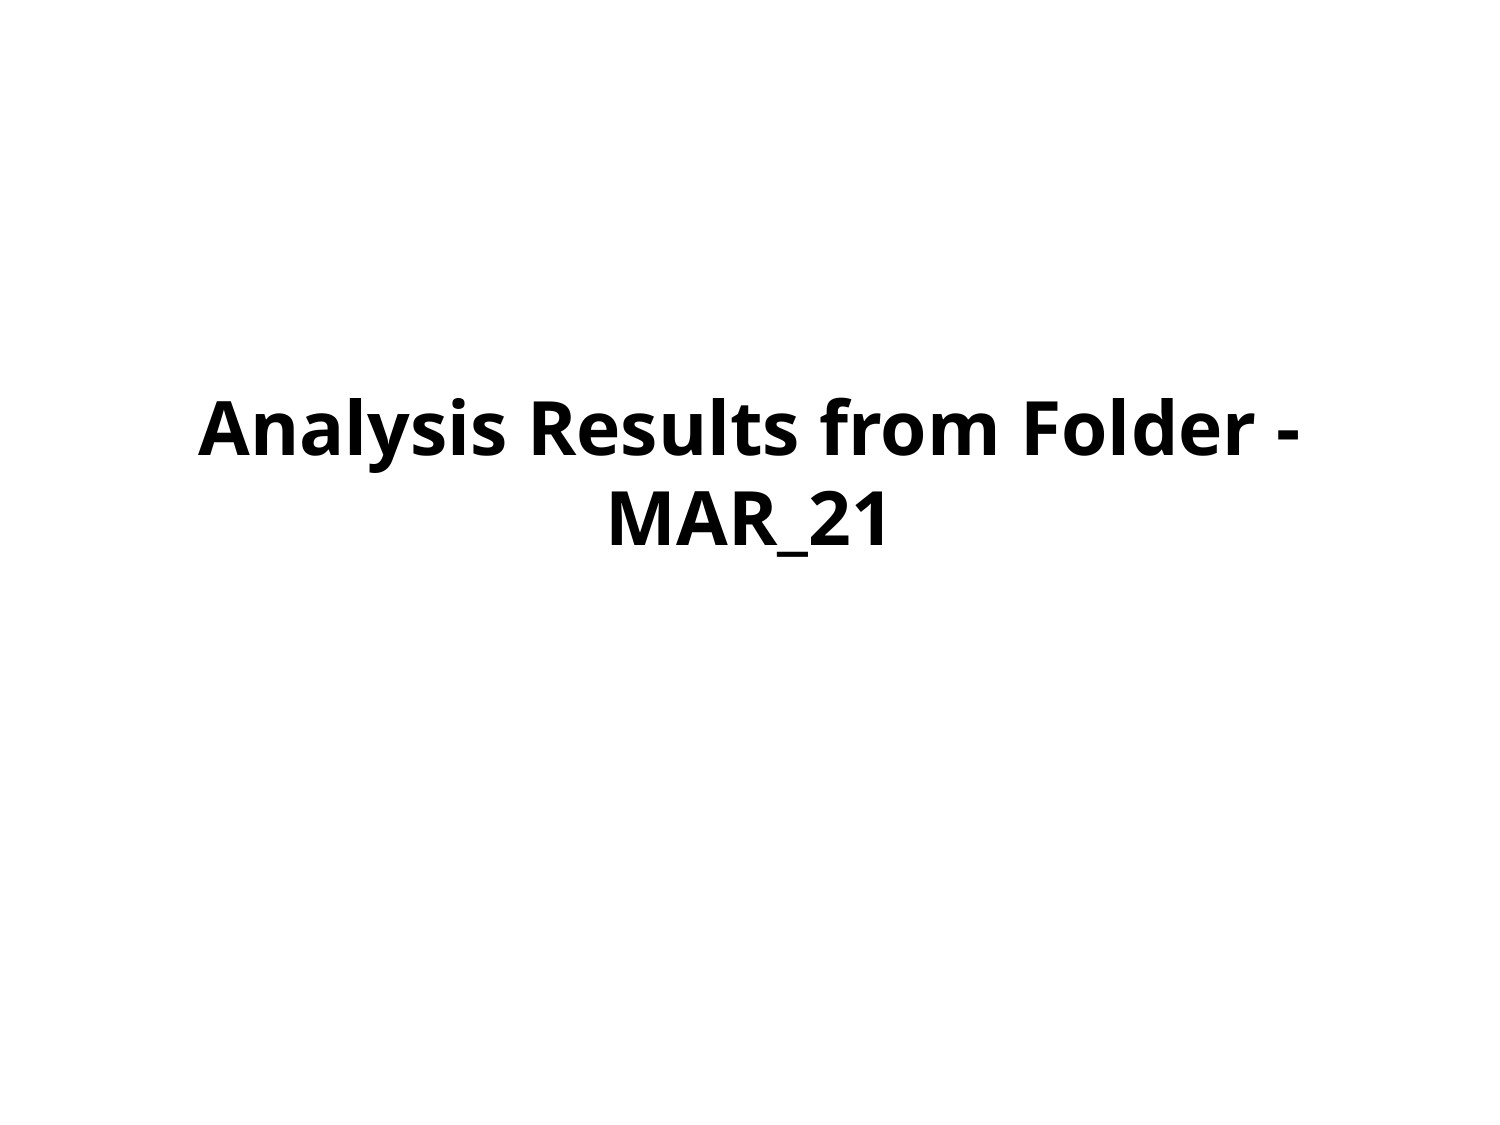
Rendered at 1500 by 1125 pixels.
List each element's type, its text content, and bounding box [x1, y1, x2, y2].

title Analysis Results from Folder - MAR_21 [112, 349, 1388, 591]
